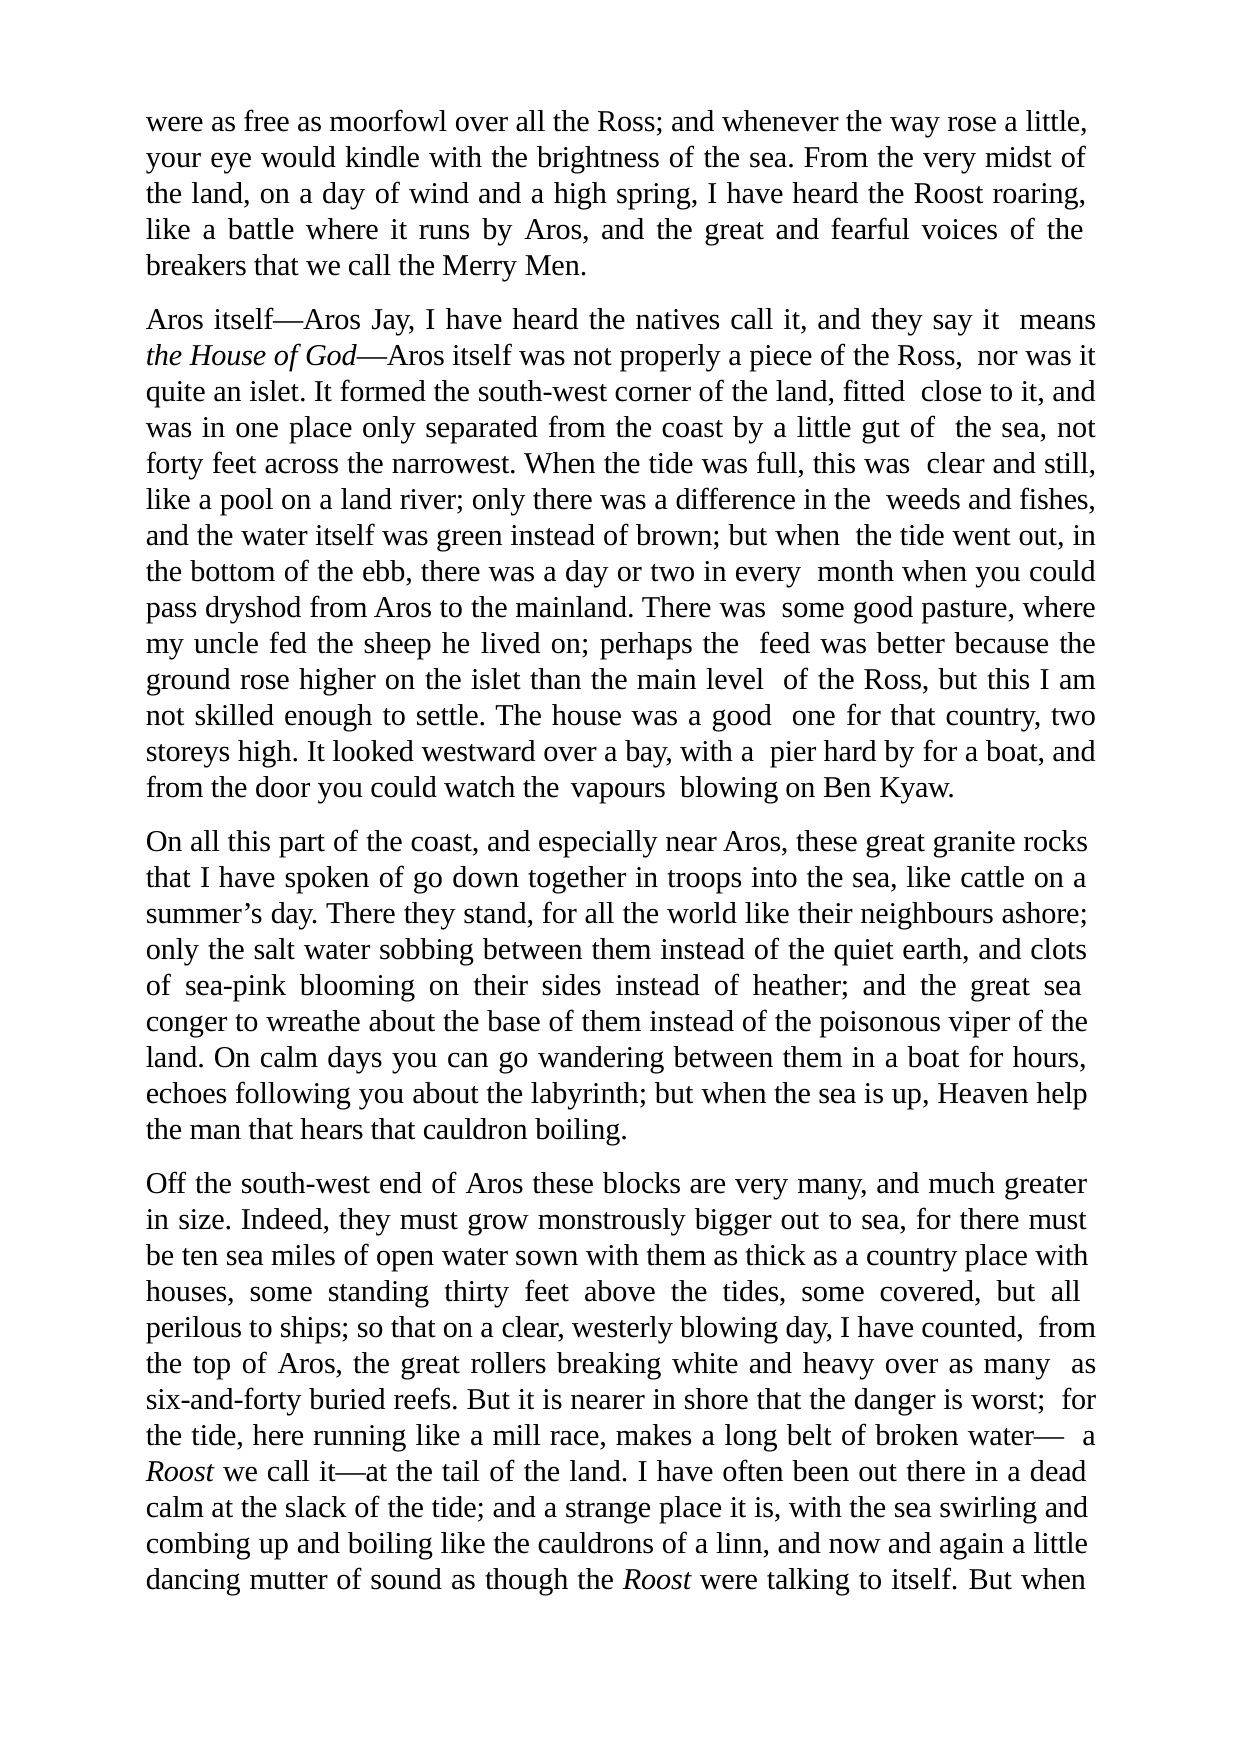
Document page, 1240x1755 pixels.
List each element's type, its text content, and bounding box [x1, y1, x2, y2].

text_box were as free as moorfowl over all the Ross; and whenever the way rose a little, your eye would kindle with the brightness of the sea. From the very midst of the land, on a day of wind and a high spring, I have heard the Roost roaring, like a battle where it runs by Aros, and the great and fearful voices of the breakers that we call the Merry Men. Aros itself—Aros Jay, I have heard the natives call it, and they say it means the House of God—Aros itself was not properly a piece of the Ross, nor was it quite an islet. It formed the south-west corner of the land, fitted close to it, and was in one place only separated from the coast by a little gut of the sea, not forty feet across the narrowest. When the tide was full, this was clear and still, like a pool on a land river; only there was a difference in the weeds and fishes, and the water itself was green instead of brown; but when the tide went out, in the bottom of the ebb, there was a day or two in every month when you could pass dryshod from Aros to the mainland. There was some good pasture, where my uncle fed the sheep he lived on; perhaps the feed was better because the ground rose higher on the islet than the main level of the Ross, but this I am not skilled enough to settle. The house was a good one for that country, two storeys high. It looked westward over a bay, with a pier hard by for a boat, and from the door you could watch the vapours blowing on Ben Kyaw. On all this part of the coast, and especially near Aros, these great granite rocks that I have spoken of go down together in troops into the sea, like cattle on a summer’s day. There they stand, for all the world like their neighbours ashore; only the salt water sobbing between them instead of the quiet earth, and clots of sea-pink blooming on their sides instead of heather; and the great sea conger to wreathe about the base of them instead of the poisonous viper of the land. On calm days you can go wandering between them in a boat for hours, echoes following you about the labyrinth; but when the sea is up, Heaven help the man that hears that cauldron boiling. Off the south-west end of Aros these blocks are very many, and much greater in size. Indeed, they must grow monstrously bigger out to sea, for there must be ten sea miles of open water sown with them as thick as a country place with houses, some standing thirty feet above the tides, some covered, but all perilous to ships; so that on a clear, westerly blowing day, I have counted, from the top of Aros, the great rollers breaking white and heavy over as many as six-and-forty buried reefs. But it is nearer in shore that the danger is worst; for the tide, here running like a mill race, makes a long belt of broken water— a Roost we call it—at the tail of the land. I have often been out there in a dead calm at the slack of the tide; and a strange place it is, with the sea swirling and combing up and boiling like the cauldrons of a linn, and now and again a little dancing mutter of sound as though the Roost were talking to itself. But when [143, 98, 1097, 1596]
